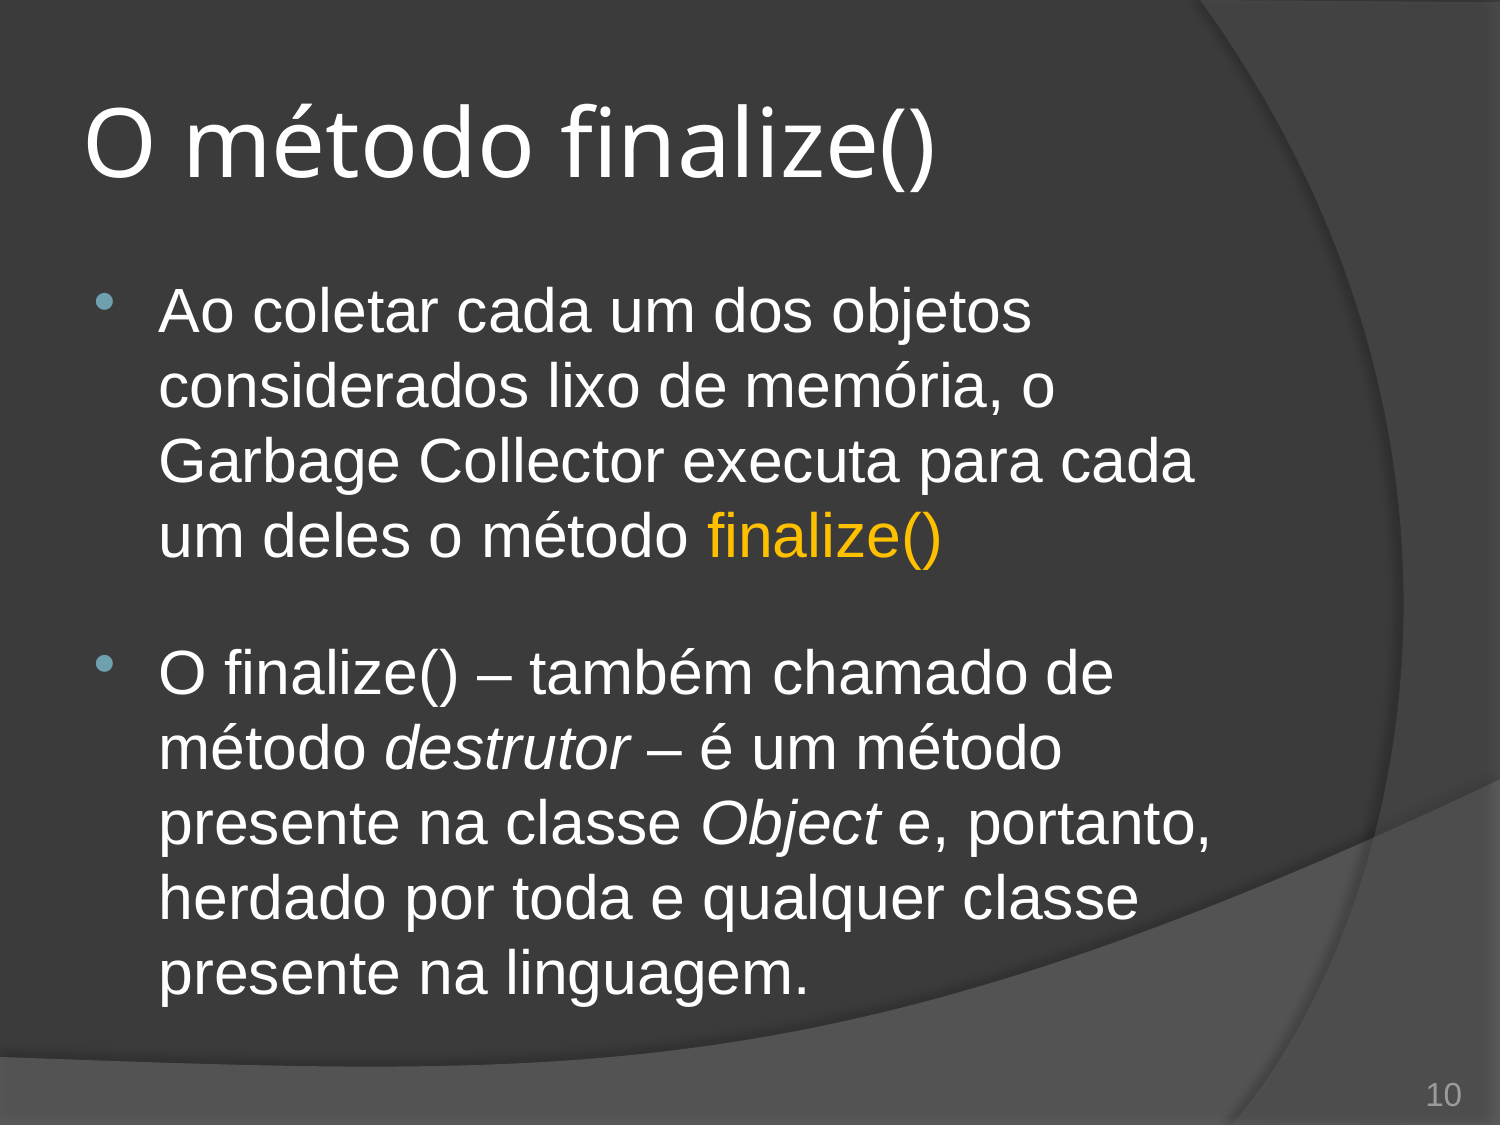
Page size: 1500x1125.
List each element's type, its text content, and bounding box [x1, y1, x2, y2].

list Ao coletar cada um dos objetos considerados lixo de memória, o Garbage Collector executa para cada um deles o método finalize() O finalize() – também chamado de método destrutor – é um método presente na classe Object e, portanto, herdado por toda e qualquer classe presente na linguagem. [74, 262, 1301, 1006]
title O método finalize() [74, 44, 1301, 233]
slide_number 10 [1337, 1053, 1463, 1114]
